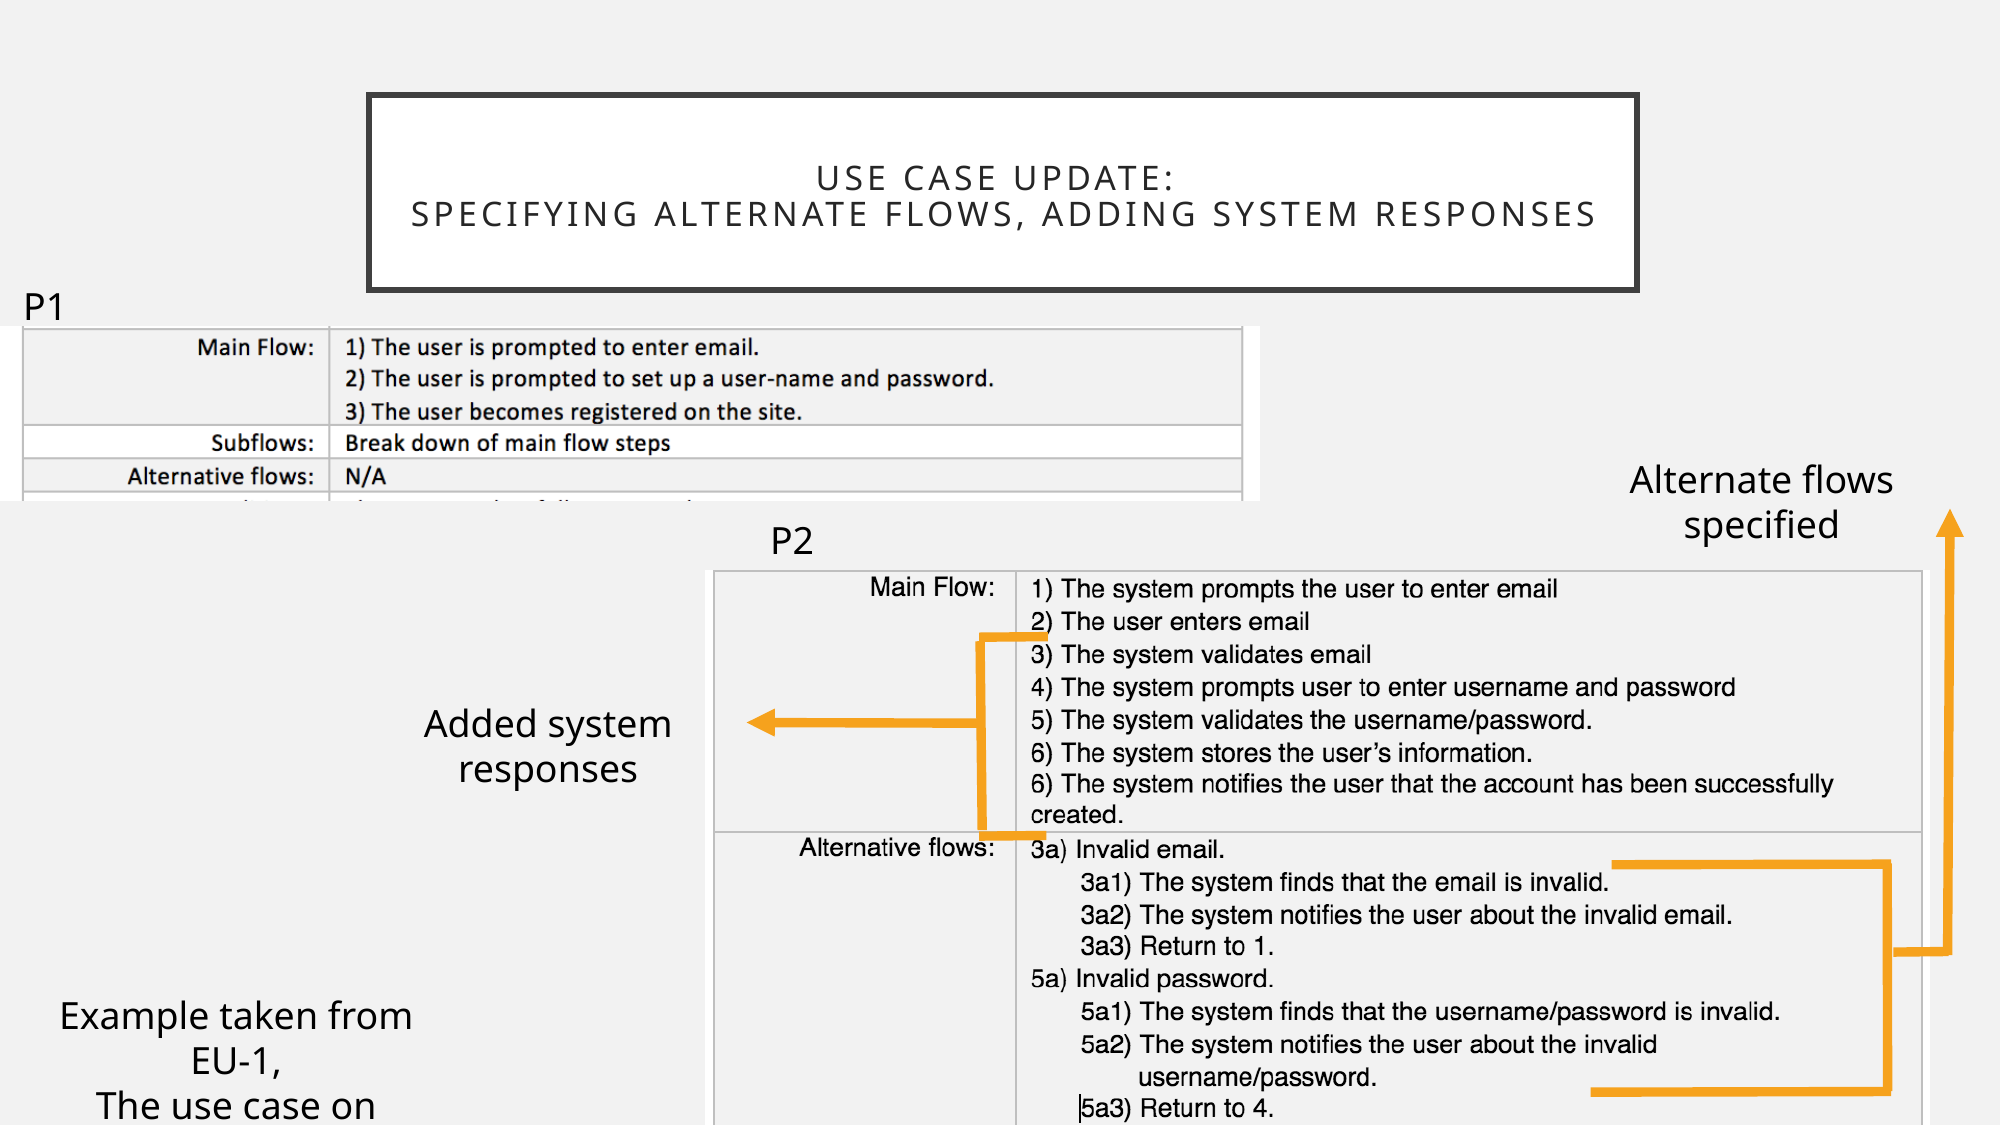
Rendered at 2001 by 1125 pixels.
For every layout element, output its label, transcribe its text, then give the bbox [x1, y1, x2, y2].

text_box Alternate flows specified [1536, 448, 1987, 554]
title USE CASE UPDATE: Specifying alternate flows, Adding system responses [366, 92, 1640, 293]
picture [0, 326, 1260, 501]
text_box Example taken from EU-1, The use case on registering [11, 985, 462, 1125]
text_box P2 [567, 509, 1018, 570]
picture [705, 570, 1930, 1125]
text_box Added system responses [323, 692, 705, 798]
text_box P1 [0, 275, 271, 326]
